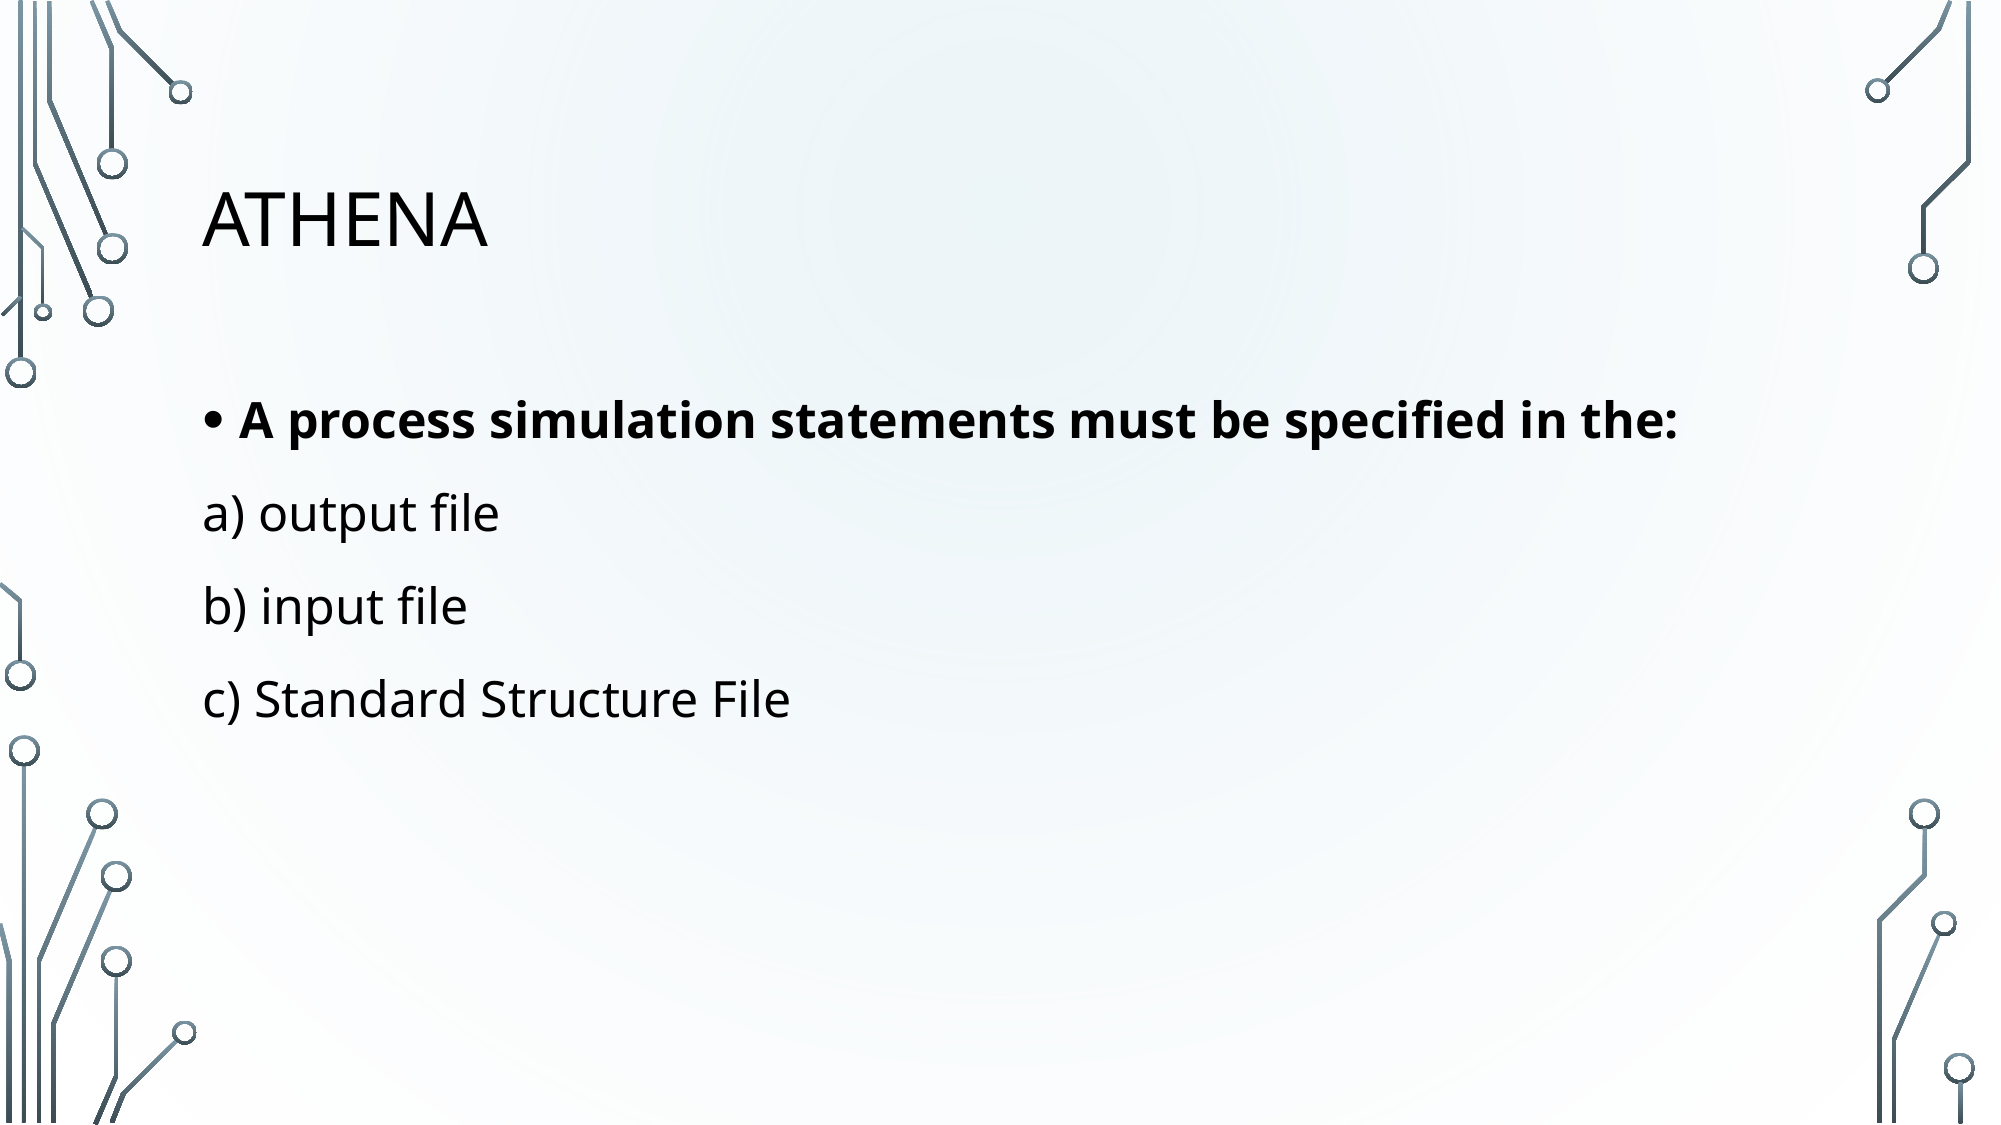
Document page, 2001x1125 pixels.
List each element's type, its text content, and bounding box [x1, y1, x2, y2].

list A process simulation statements must be specified in the: a) output file b) input file c) Standard Structure File [187, 369, 1813, 950]
title Athena [187, 101, 1813, 344]
